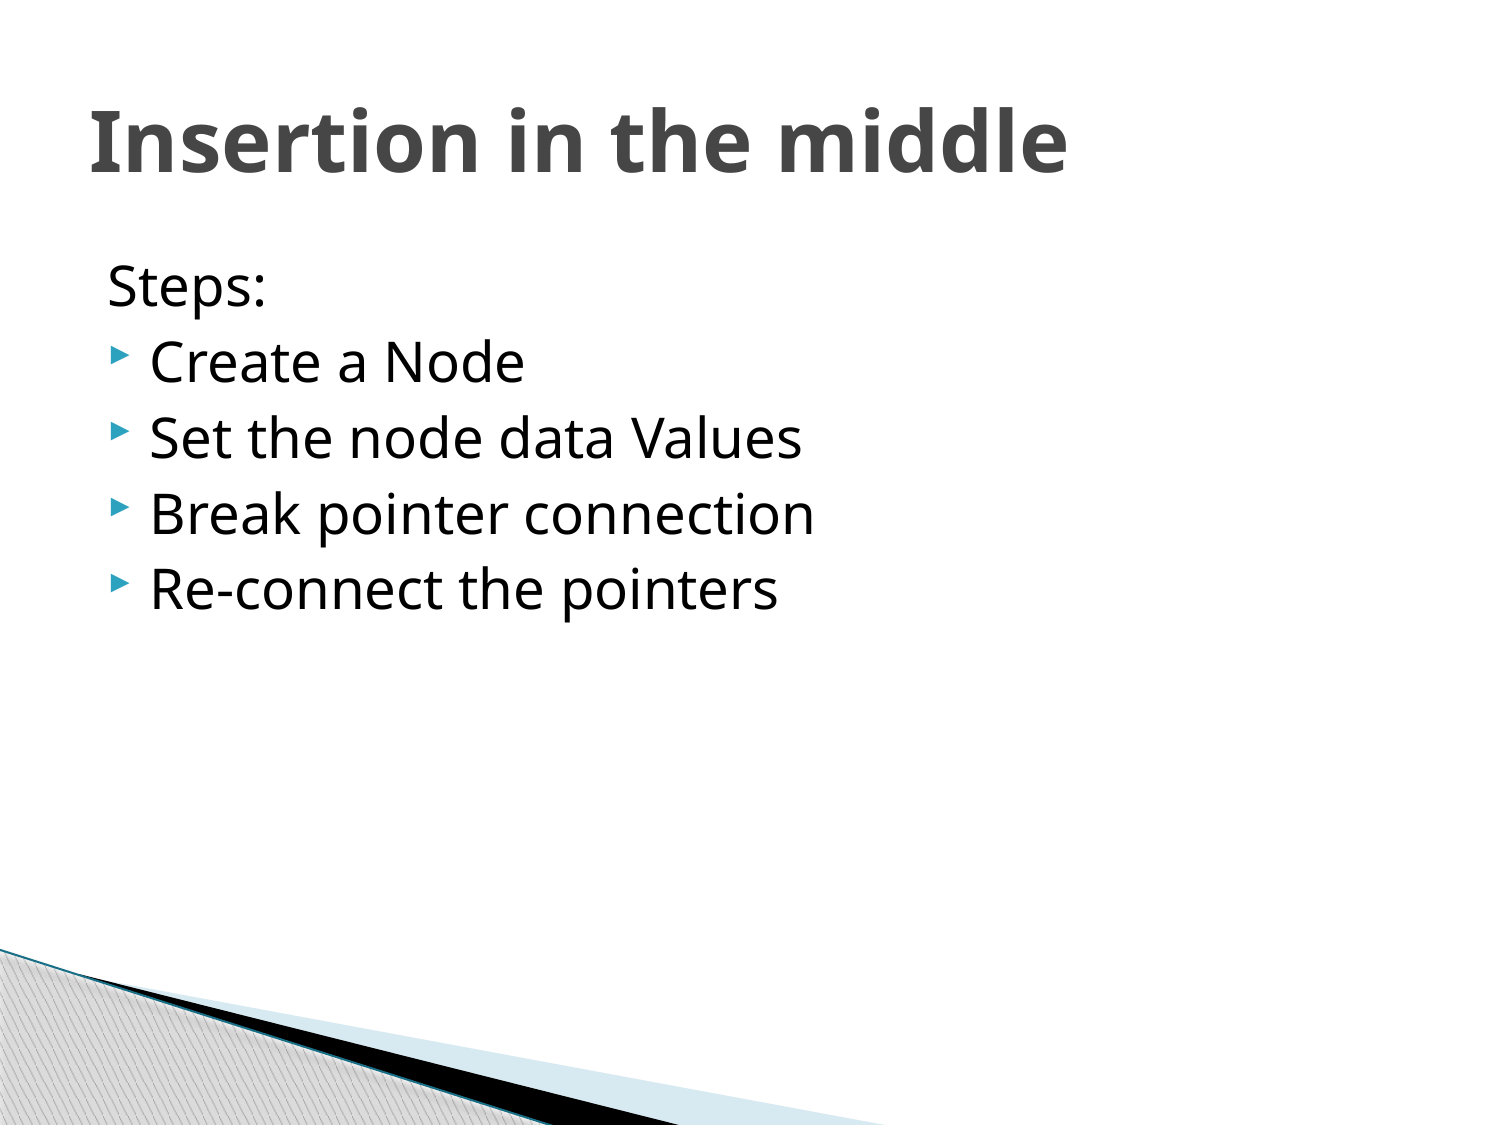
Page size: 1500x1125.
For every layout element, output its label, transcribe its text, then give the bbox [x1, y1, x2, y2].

title Insertion in the middle [75, 45, 1425, 233]
list Steps: Create a Node Set the node data Values Break pointer connection Re-connect the pointers [75, 243, 1425, 986]
